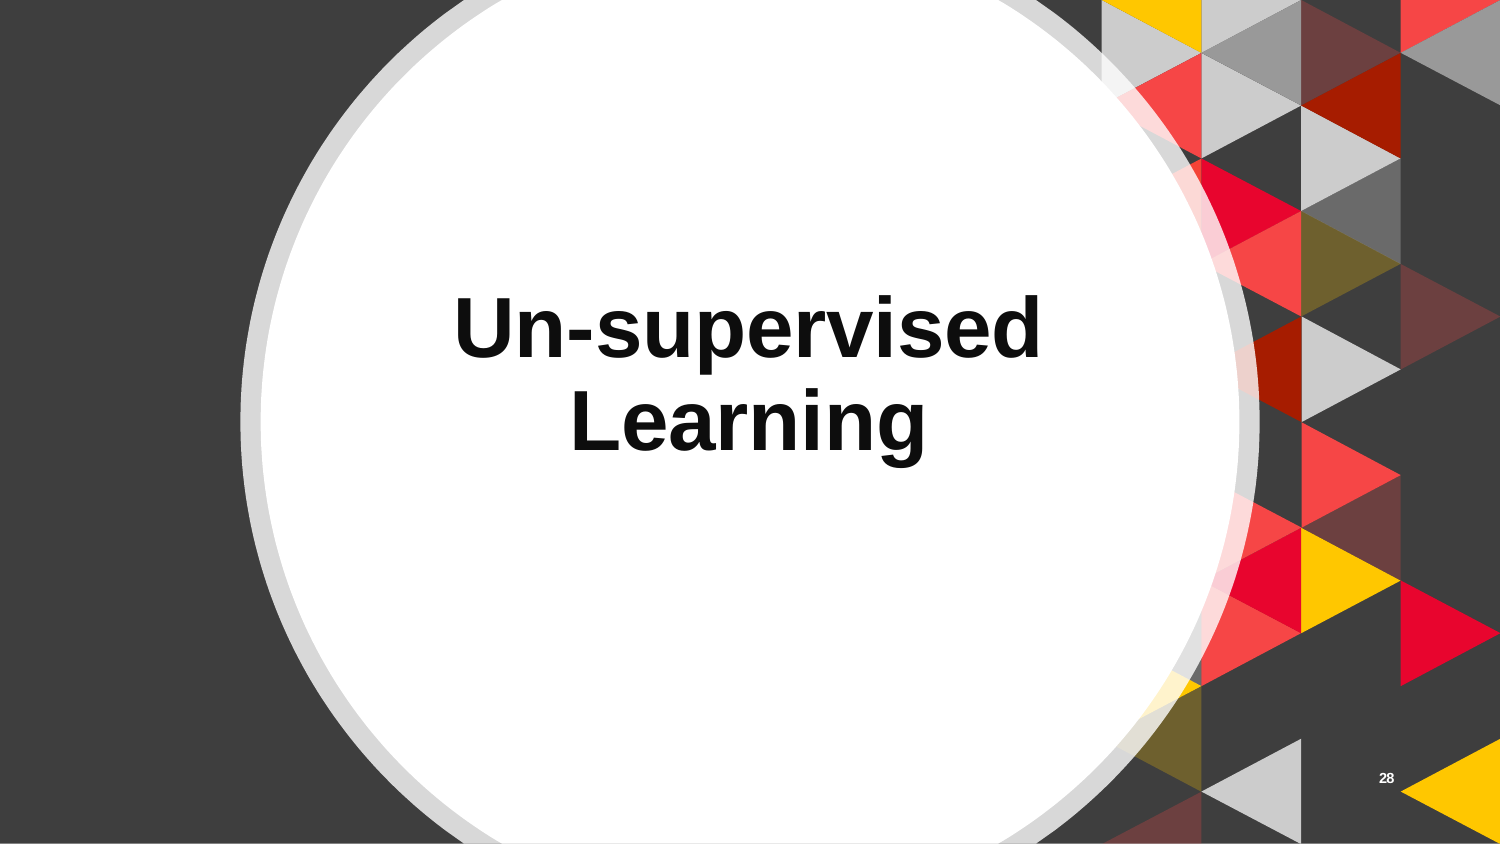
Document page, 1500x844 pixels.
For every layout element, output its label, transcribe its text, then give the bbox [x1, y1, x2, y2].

title Un-supervised Learning [451, 268, 1050, 468]
text_box 28 [1377, 767, 1398, 787]
